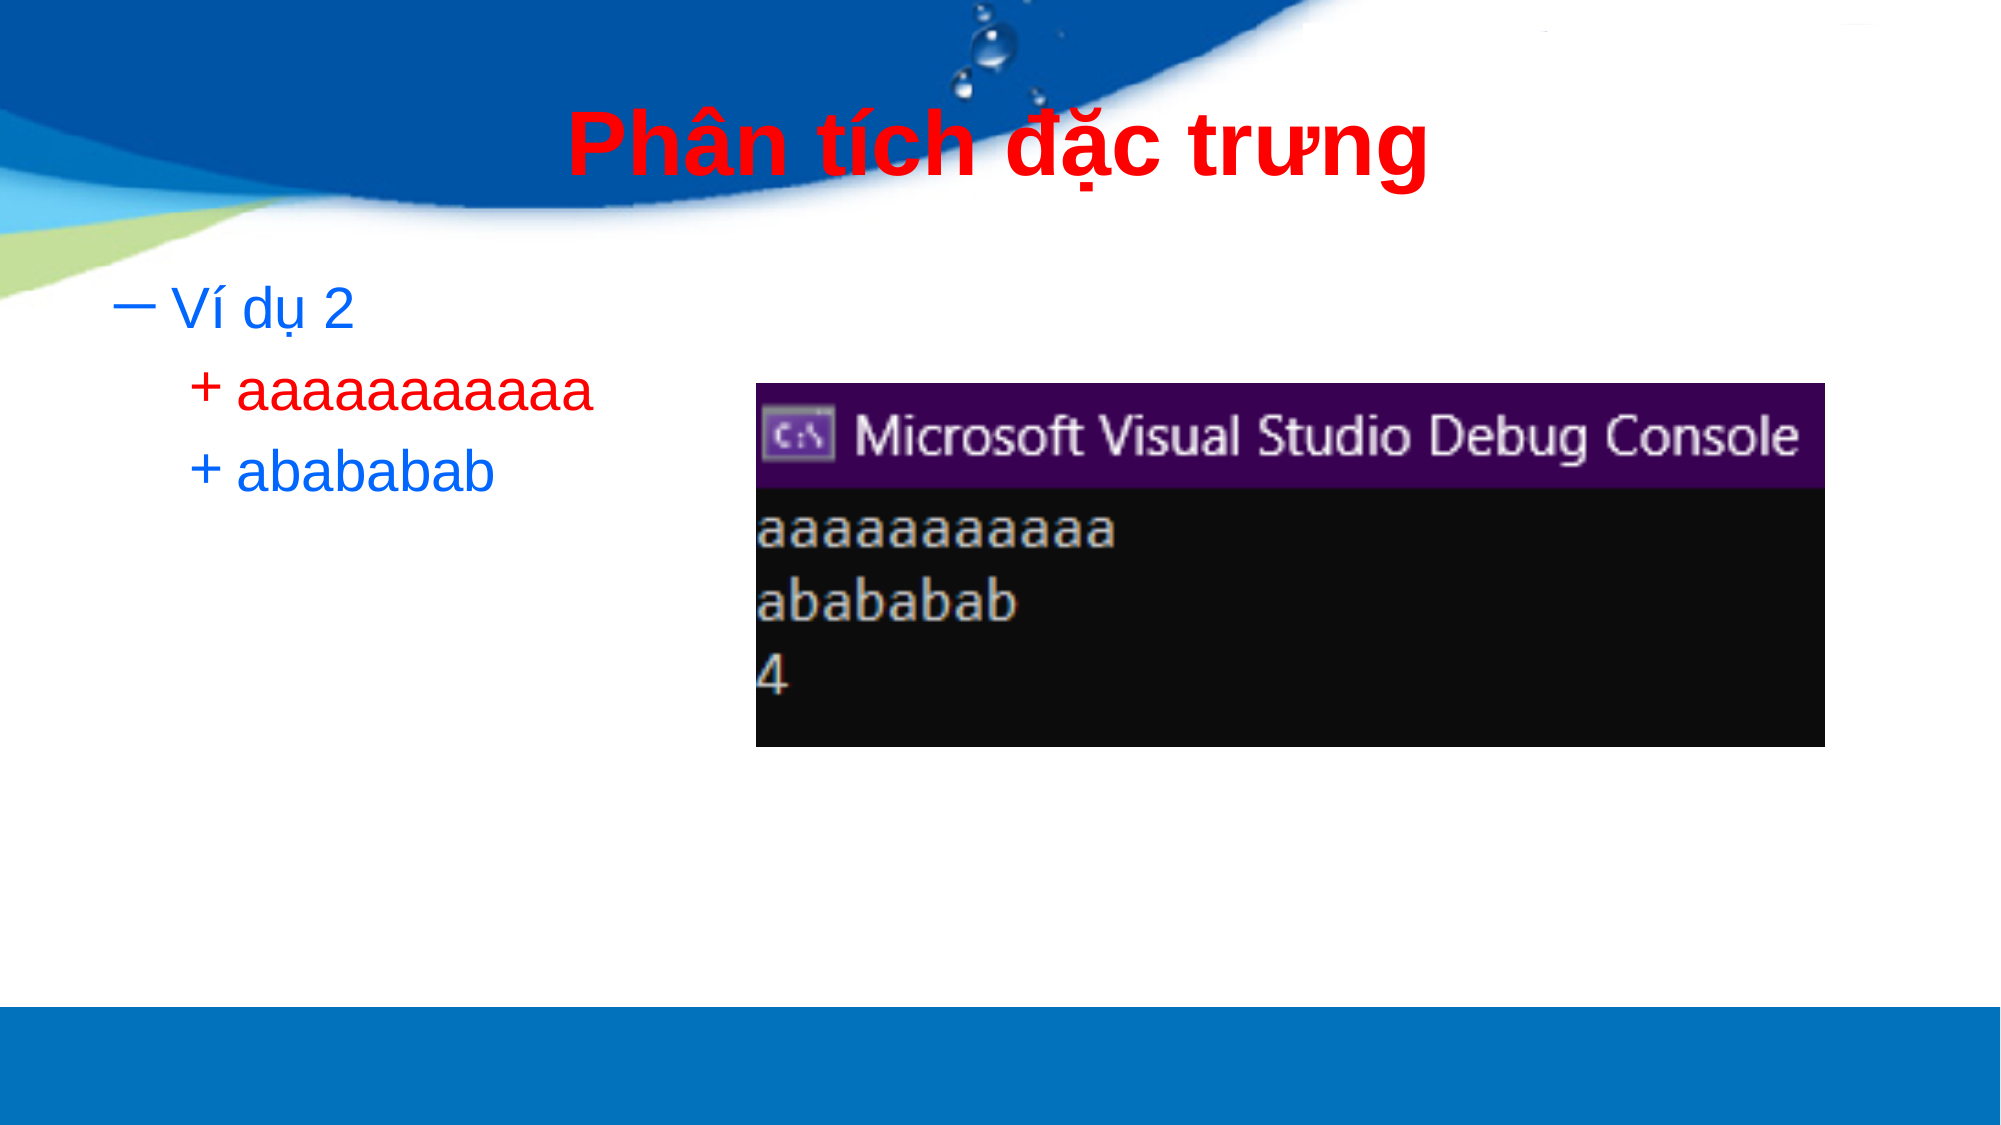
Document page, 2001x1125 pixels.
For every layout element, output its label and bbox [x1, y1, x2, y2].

picture [0, 0, 2001, 1125]
title [99, 45, 1900, 233]
list [99, 262, 1900, 1005]
